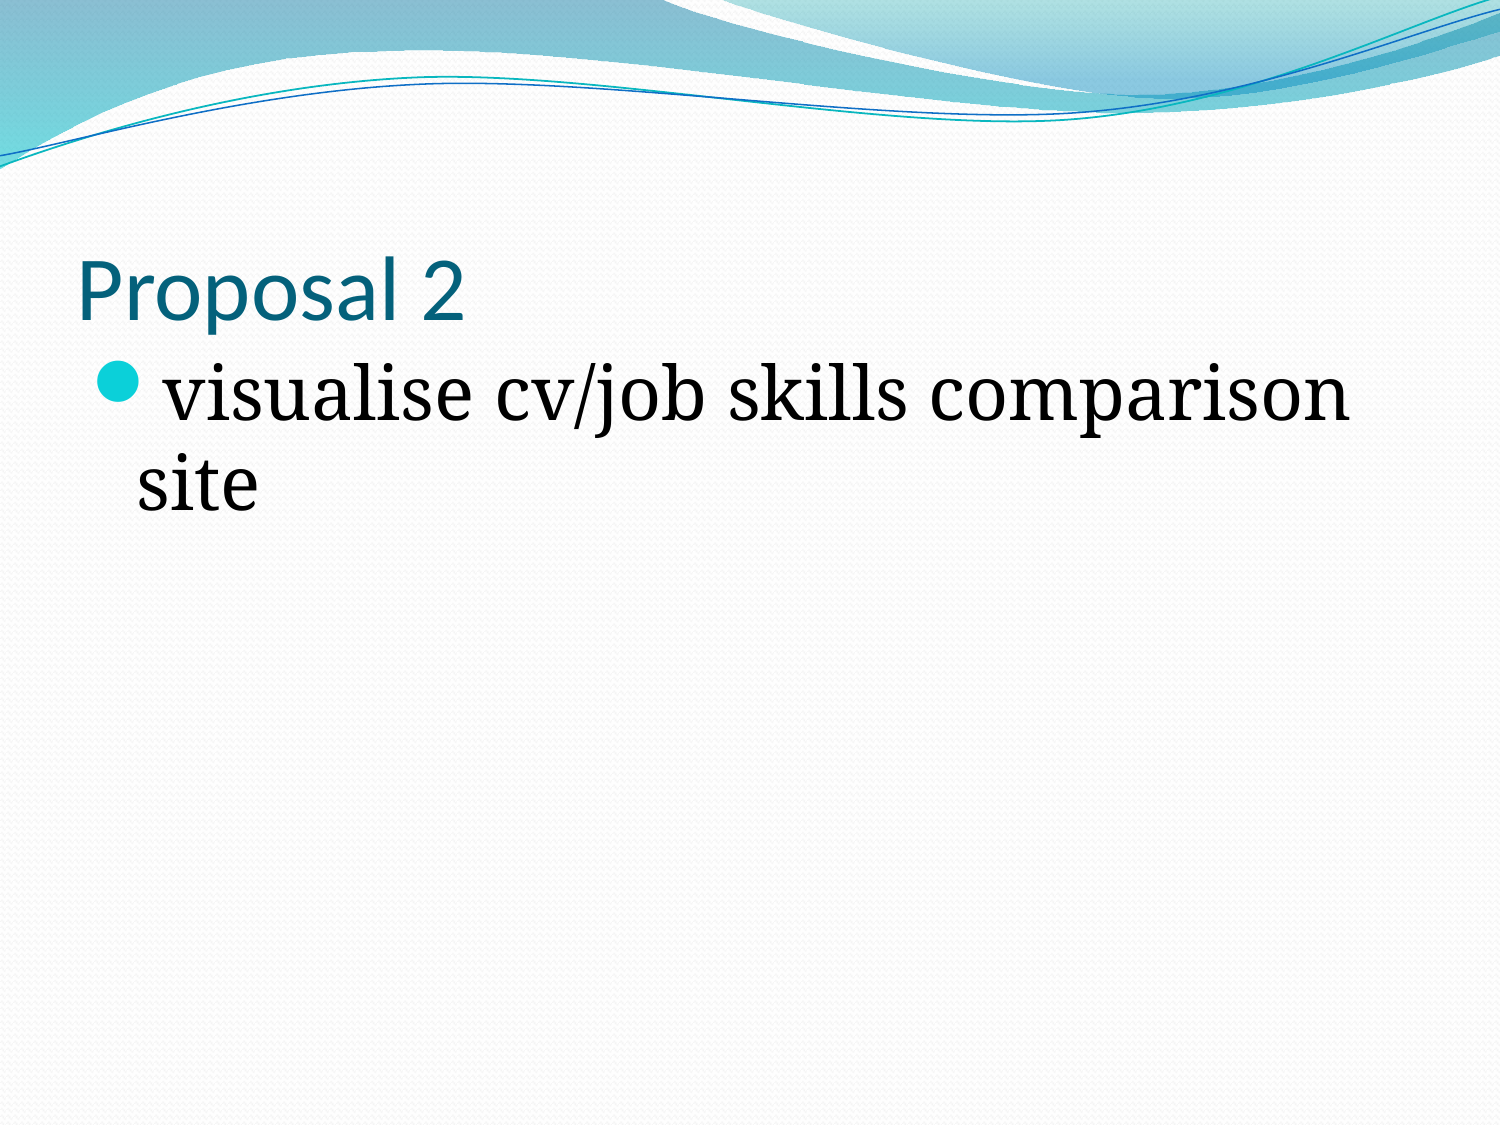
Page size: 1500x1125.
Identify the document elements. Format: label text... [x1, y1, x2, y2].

title Proposal 2 [76, 219, 1427, 338]
list visualise cv/job skills comparison site [76, 338, 1427, 1059]
